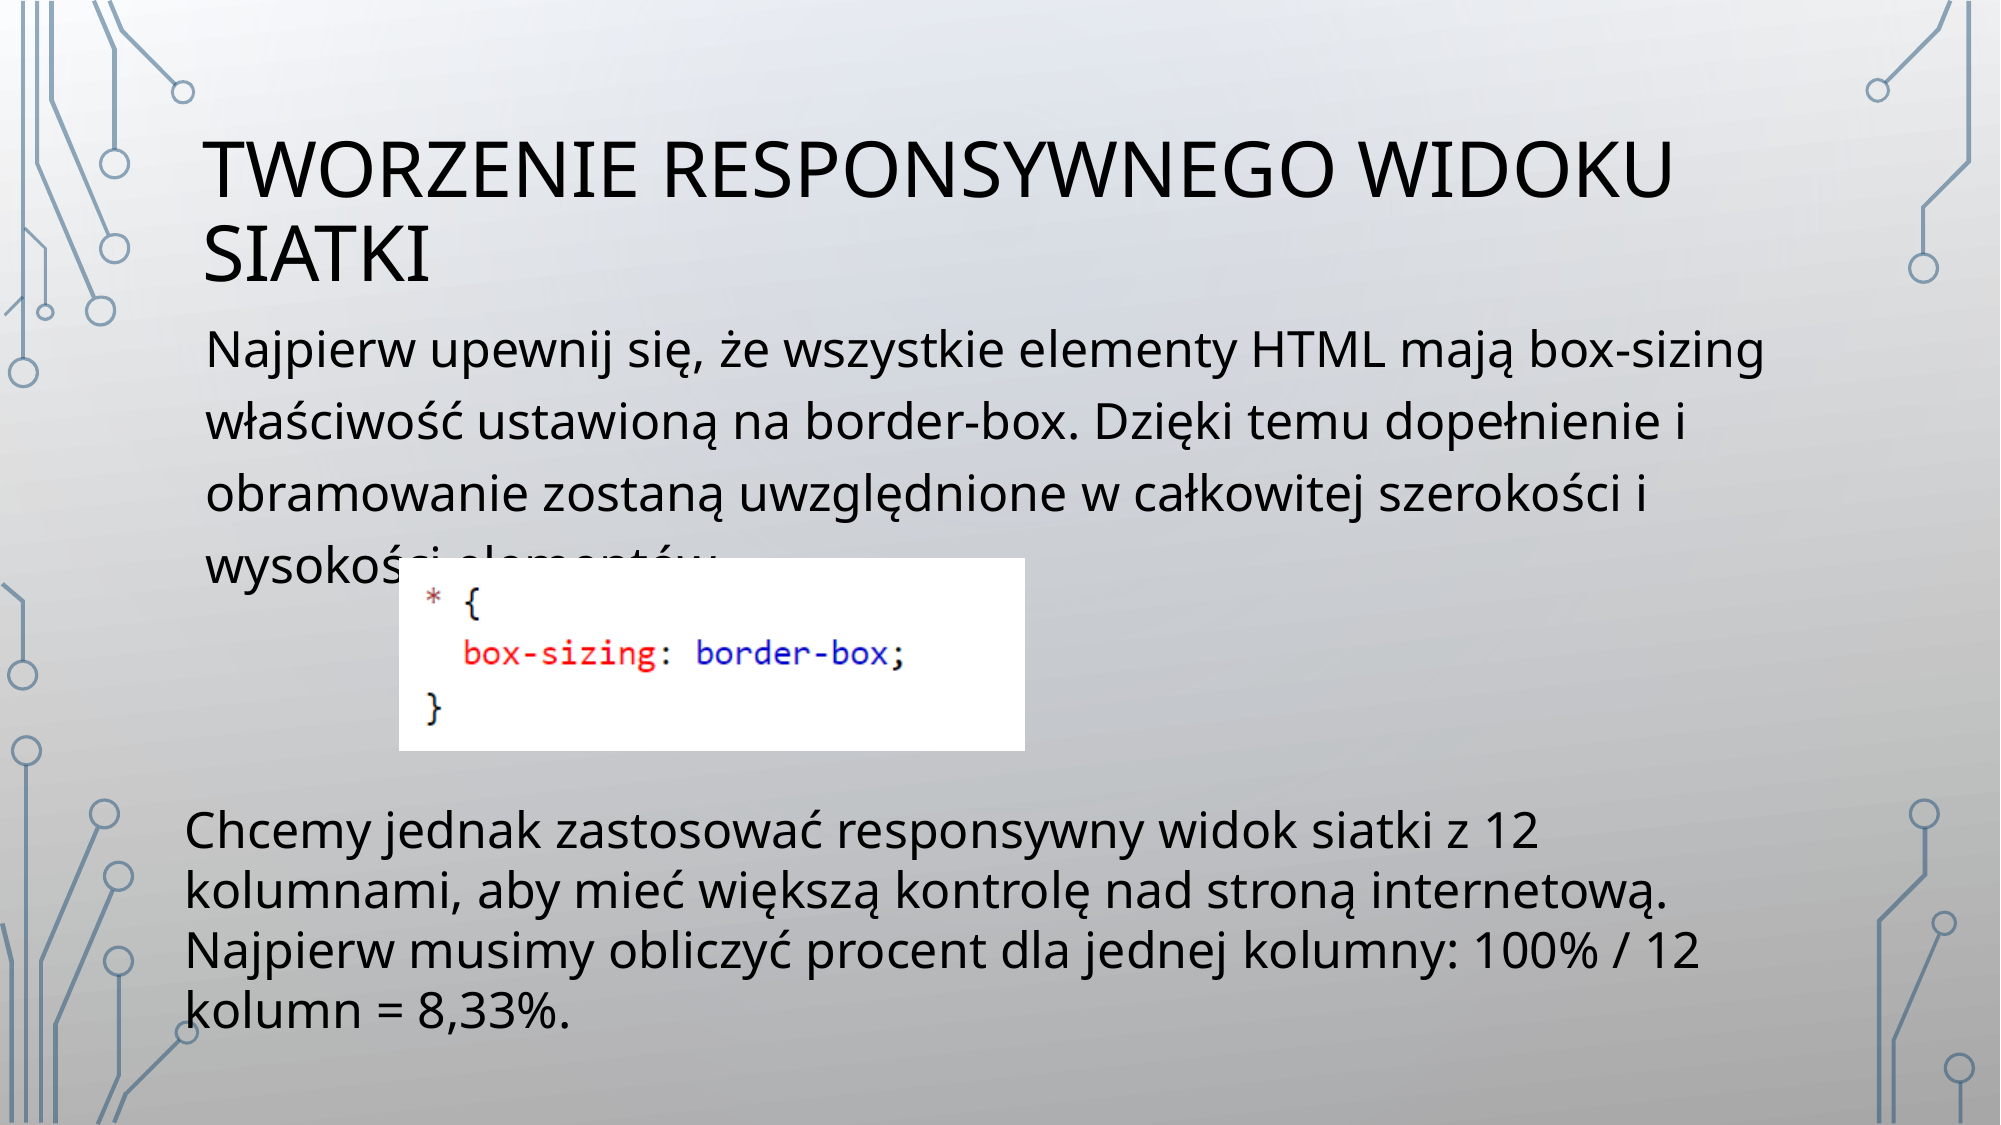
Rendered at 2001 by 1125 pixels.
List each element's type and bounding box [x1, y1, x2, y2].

text_box [1863, 0, 1976, 1124]
text_box [0, 0, 201, 1125]
picture [201, 0, 2000, 1125]
